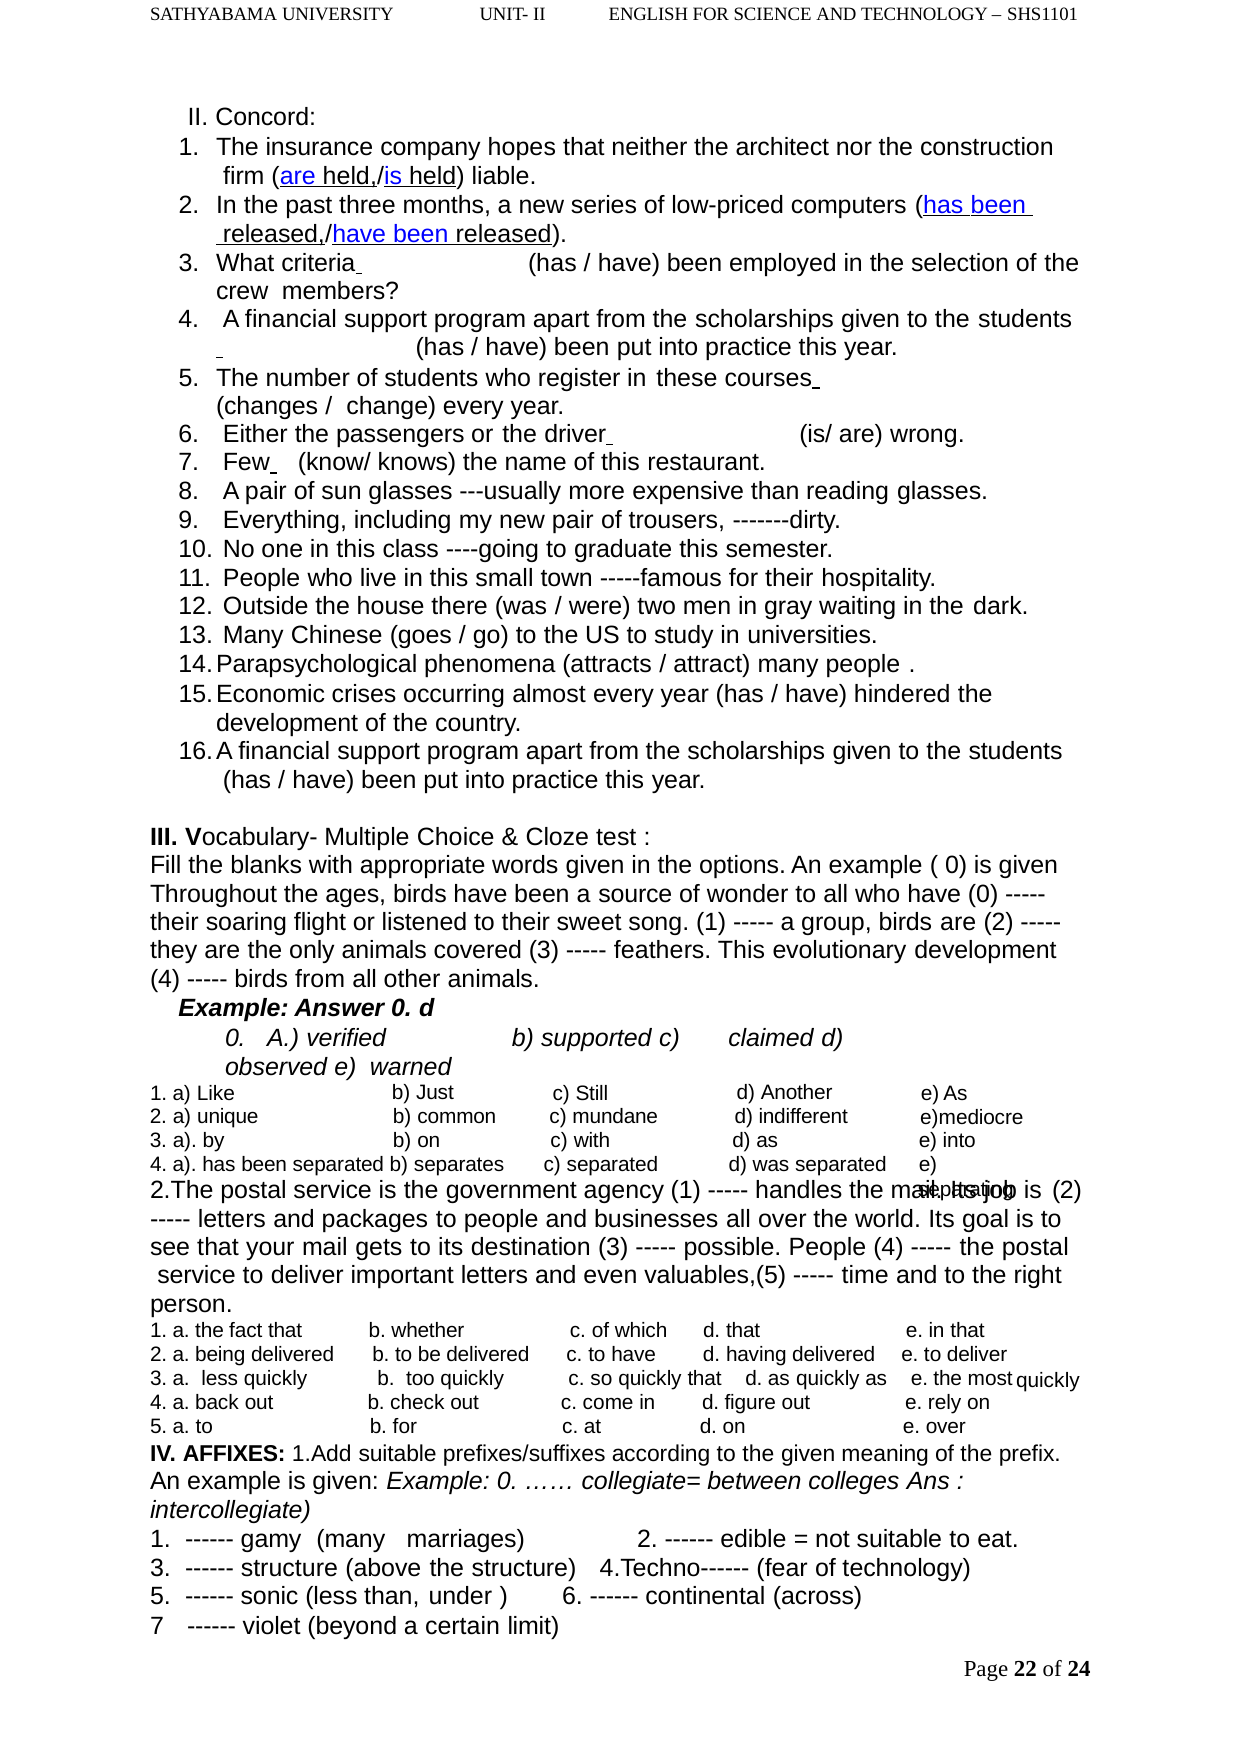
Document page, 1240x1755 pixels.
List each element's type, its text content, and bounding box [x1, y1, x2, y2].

text_box d) Another d) indifferent d) as d) was separated [726, 1076, 891, 1172]
text_box e) As e)mediocre e) into e) separating [915, 1076, 1042, 1172]
text_box 2.The postal service is the government agency (1) ----- handles the mail. Its job is (2) ----- letters and packages to people and businesses all over the world. Its goal is to see that your mail gets to its destination (3) ----- possible. People (4) ----- the postal service to deliver important letters and even valuables,(5) ----- time and to the right person. quickly IV. AFFIXES: 1.Add suitable prefixes/suffixes according to the given meaning of the prefix. An example is given: Example: 0. …… collegiate= between colleges Ans : intercollegiate) 1. ------ gamy (many marriages) 2. ------ edible = not suitable to eat. 3. ------ structure (above the structure) 4.Techno------ (fear of technology) 5. ------ sonic (less than, under ) 6. ------ continental (across) 7 ------ violet (beyond a certain limit) [147, 1172, 1088, 1640]
text_box ENGLISH FOR SCIENCE AND TECHNOLOGY – SHS1101 [606, 0, 1084, 25]
text_box a) unique a). by [147, 1101, 262, 1148]
text_box 4. a). has been separated b) separates [147, 1148, 511, 1172]
slide_number Page 11 of 24 [961, 1653, 1094, 1755]
text_box c) mundane c) with c) separated [541, 1101, 662, 1172]
text_box II. Concord: The insurance company hopes that neither the architect nor the construction firm (are held,/is held) liable. In the past three months, a new series of low-priced computers (has been released,/have been released). What criteria (has / have) been employed in the selection of the crew members? A financial support program apart from the scholarships given to the students (has / have) been put into practice this year. The number of students who register in these courses (changes / change) every year. Either the passengers or the driver (is/ are) wrong. Few (know/ knows) the name of this restaurant. A pair of sun glasses ---usually more expensive than reading glasses. Everything, including my new pair of trousers, -------dirty. No one in this class ----going to graduate this semester. People who live in this small town -----famous for their hospitality. Outside the house there (was / were) two men in gray waiting in the dark. Many Chinese (goes / go) to the US to study in universities. Parapsychological phenomena (attracts / attract) many people . Economic crises occurring almost every year (has / have) hindered the development of the country. A financial support program apart from the scholarships given to the students (has / have) been put into practice this year. III. Vocabulary- Multiple Choice & Cloze test : Fill the blanks with appropriate words given in the options. An example ( 0) is given Throughout the ages, birds have been a source of wonder to all who have (0) ----- their soaring flight or listened to their sweet song. (1) ----- a group, birds are (2) ----- they are the only animals covered (3) ----- feathers. This evolutionary development (4) ----- birds from all other animals. Example: Answer 0. d 0. A.) verified b) supported c) claimed d) observed e) warned [147, 99, 1090, 1081]
text_box b) Just b) common b) on [389, 1076, 500, 1148]
text_box SATHYABAMA UNIVERSITY [147, 0, 402, 25]
text_box UNIT- II [477, 0, 550, 25]
text_box 1. a) Like [147, 1077, 238, 1101]
text_box c) Still [550, 1077, 612, 1101]
